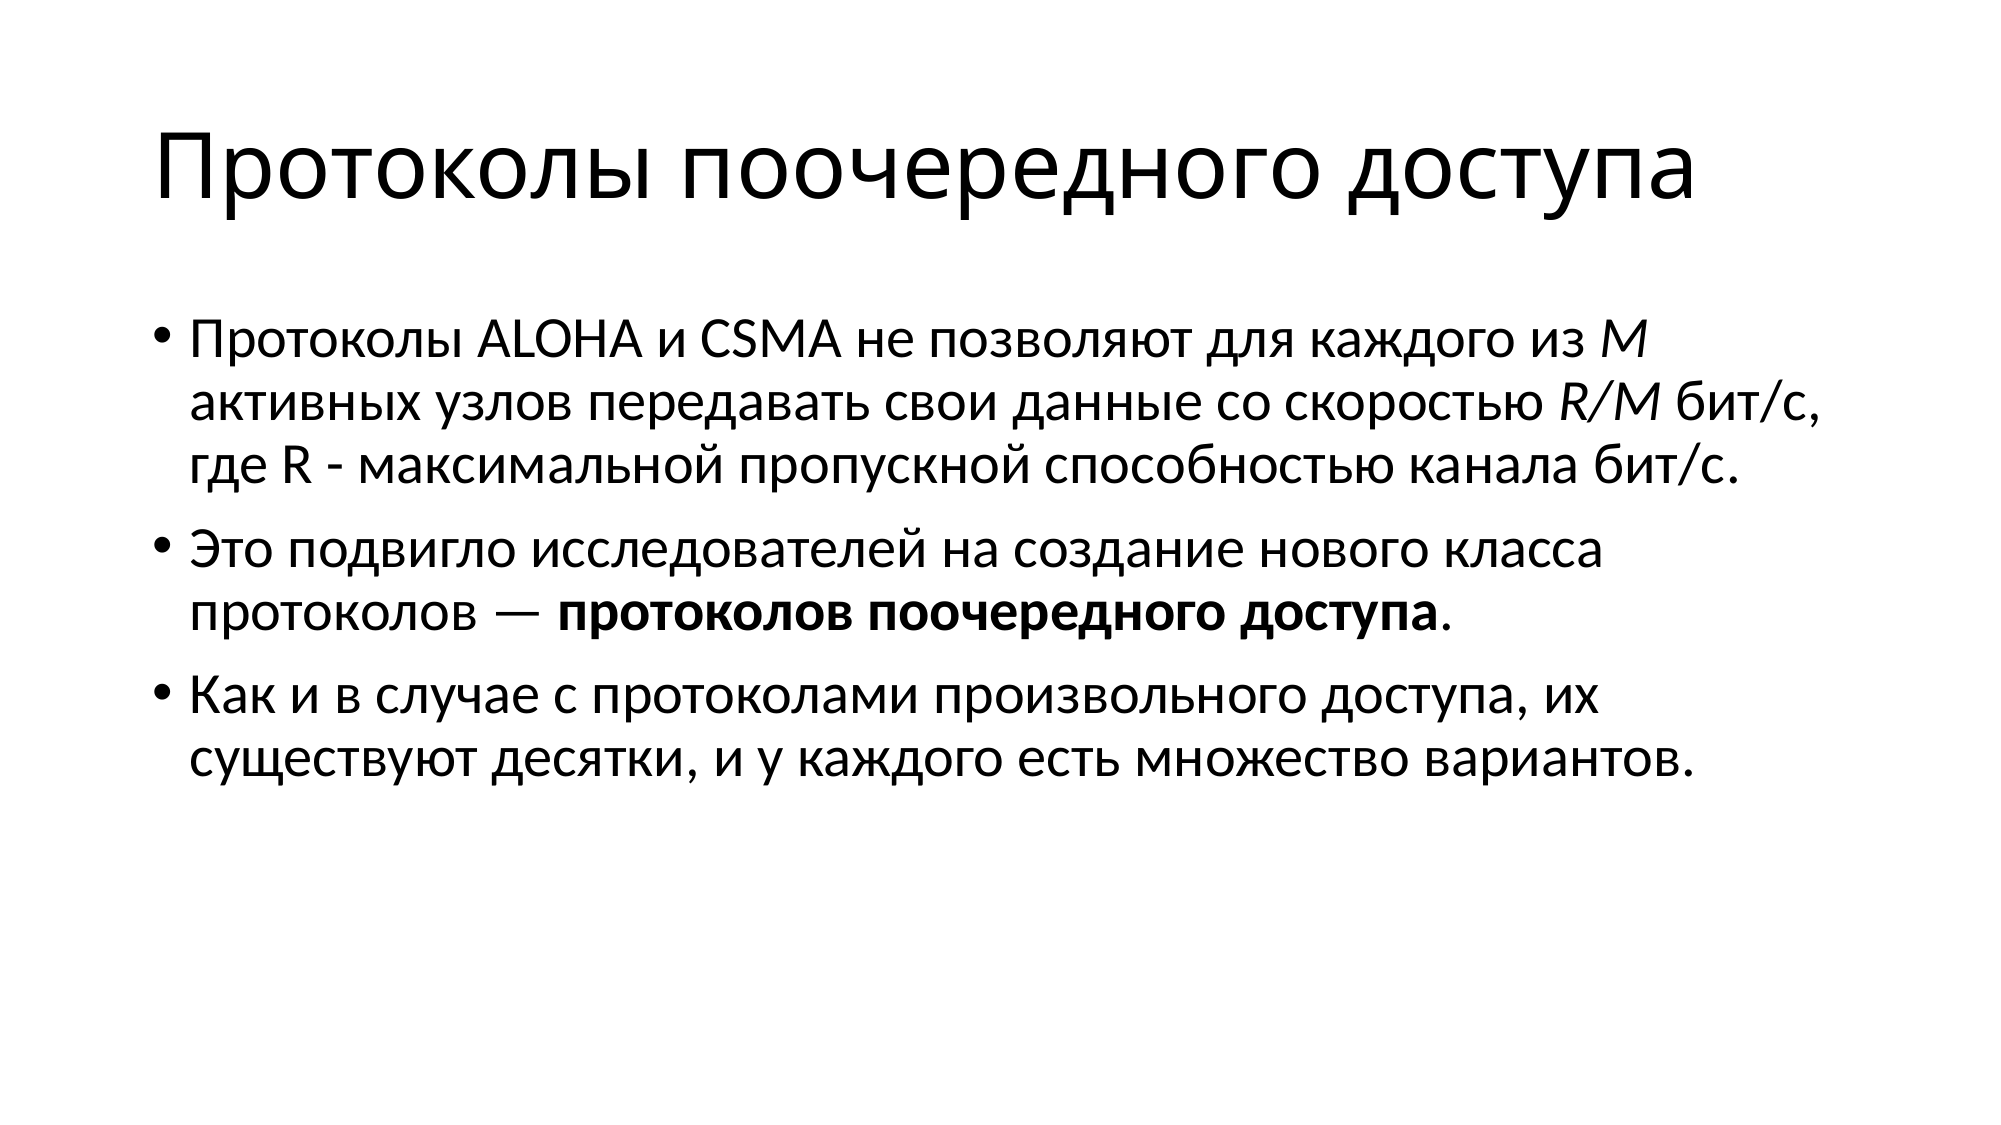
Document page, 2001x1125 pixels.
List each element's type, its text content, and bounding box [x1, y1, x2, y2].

title Протоколы поочередного доступа [137, 59, 1863, 278]
list Протоколы ALOHA и CSMA не позволяют для каждого из М активных узлов передавать свои данные со скоростью R/М бит/с, где R - максимальной пропускной способностью канала бит/с. Это подвигло исследователей на создание нового класса протоколов — протоколов поочередного доступа. Как и в случае с протоколами произвольного доступа, их существуют десятки, и у каждого есть множество вариантов. [137, 299, 1863, 1014]
